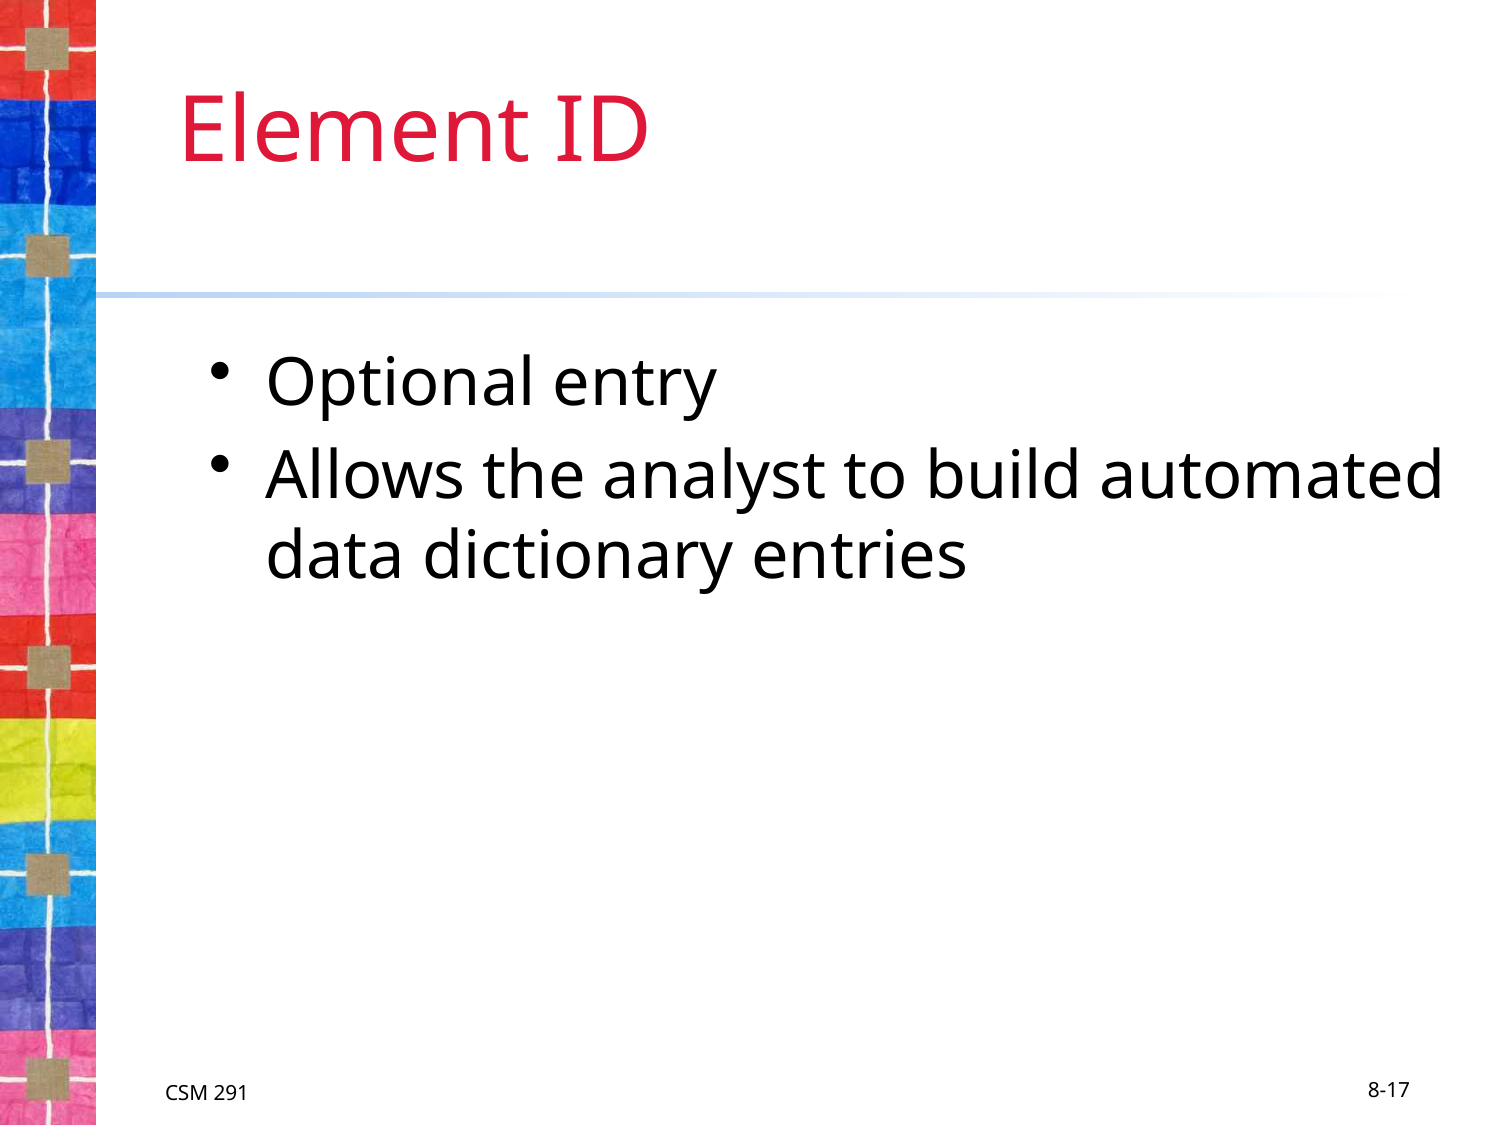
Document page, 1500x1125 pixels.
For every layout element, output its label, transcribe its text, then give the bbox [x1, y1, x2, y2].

slide_number CSM 291 [149, 1037, 1112, 1113]
title Element ID [162, 62, 1455, 251]
slide_number 8-17 [1112, 1037, 1426, 1113]
list Optional entry Allows the analyst to build automated data dictionary entries [193, 330, 1470, 1007]
picture [0, 0, 96, 1125]
